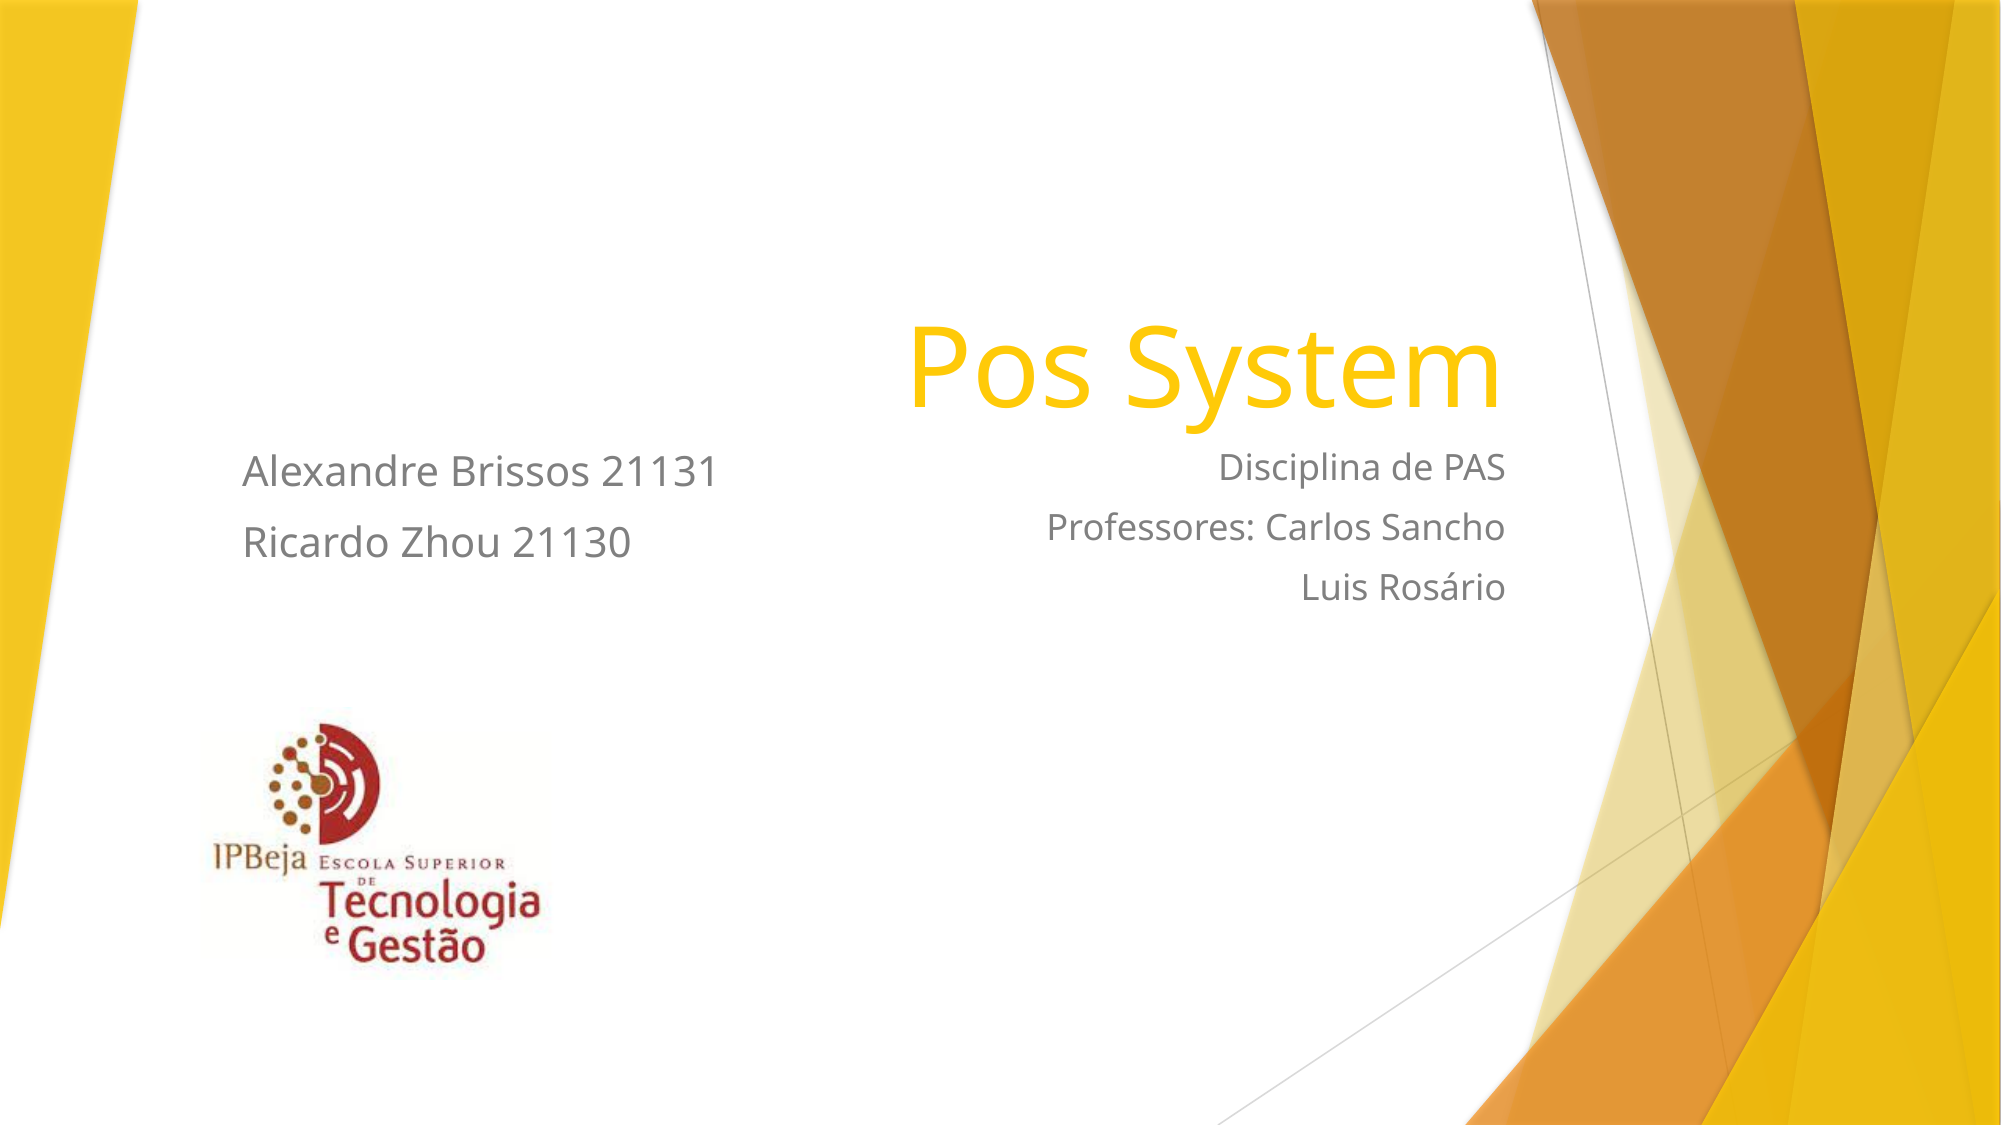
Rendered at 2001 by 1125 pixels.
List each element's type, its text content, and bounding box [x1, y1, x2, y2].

text_box Alexandre Brissos 21131 Ricardo Zhou 21130 [227, 437, 851, 573]
title Pos System [247, 167, 1522, 437]
picture [151, 706, 606, 980]
subtitle Disciplina de PAS Professores: Carlos Sancho Luis Rosário [247, 437, 1522, 618]
